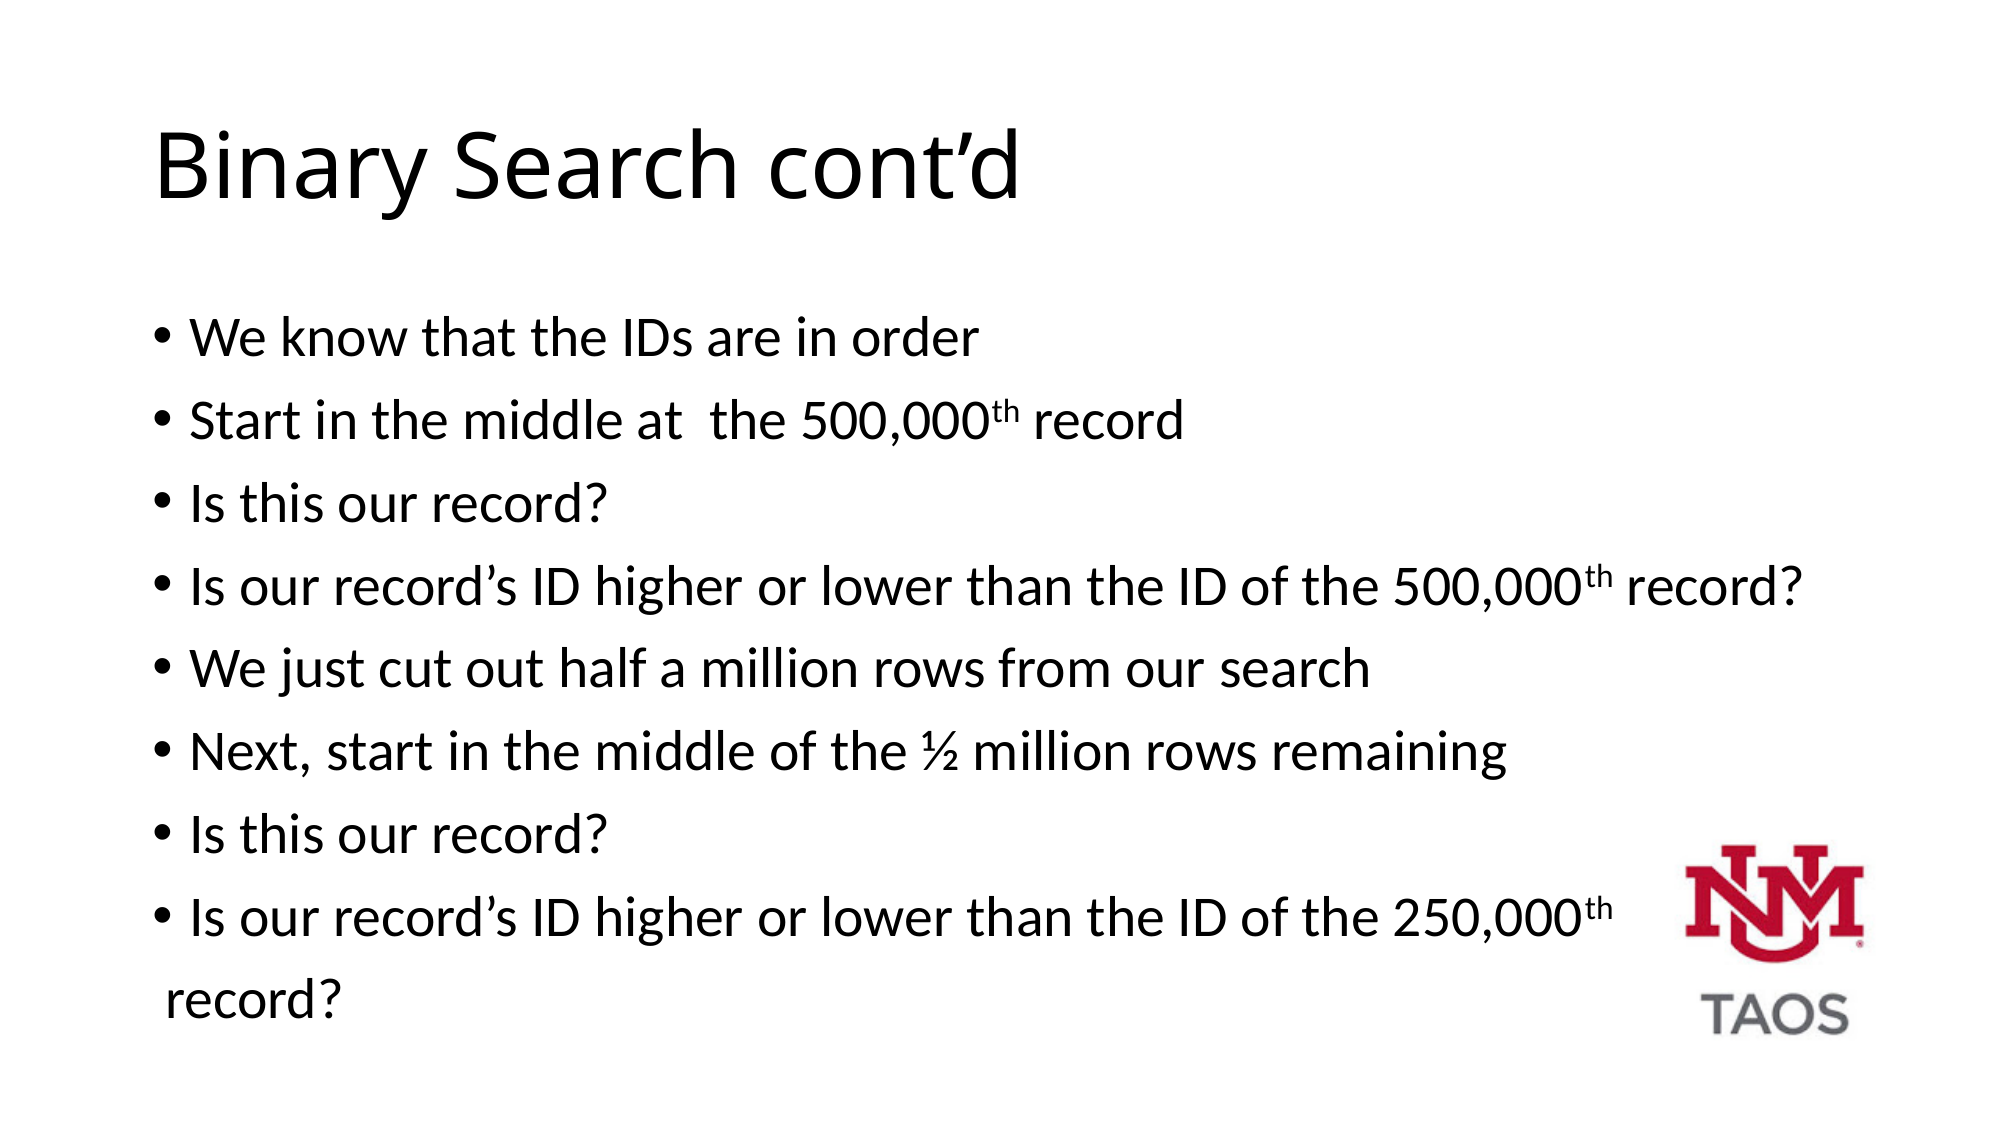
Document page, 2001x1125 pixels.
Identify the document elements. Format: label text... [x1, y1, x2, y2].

picture [1650, 815, 1900, 1065]
list We know that the IDs are in order Start in the middle at the 500,000th record Is this our record? Is our record’s ID higher or lower than the ID of the 500,000th record? We just cut out half a million rows from our search Next, start in the middle of the ½ million rows remaining Is this our record? Is our record’s ID higher or lower than the ID of the 250,000th record? [137, 299, 1863, 1041]
title Binary Search cont’d [137, 59, 1863, 278]
